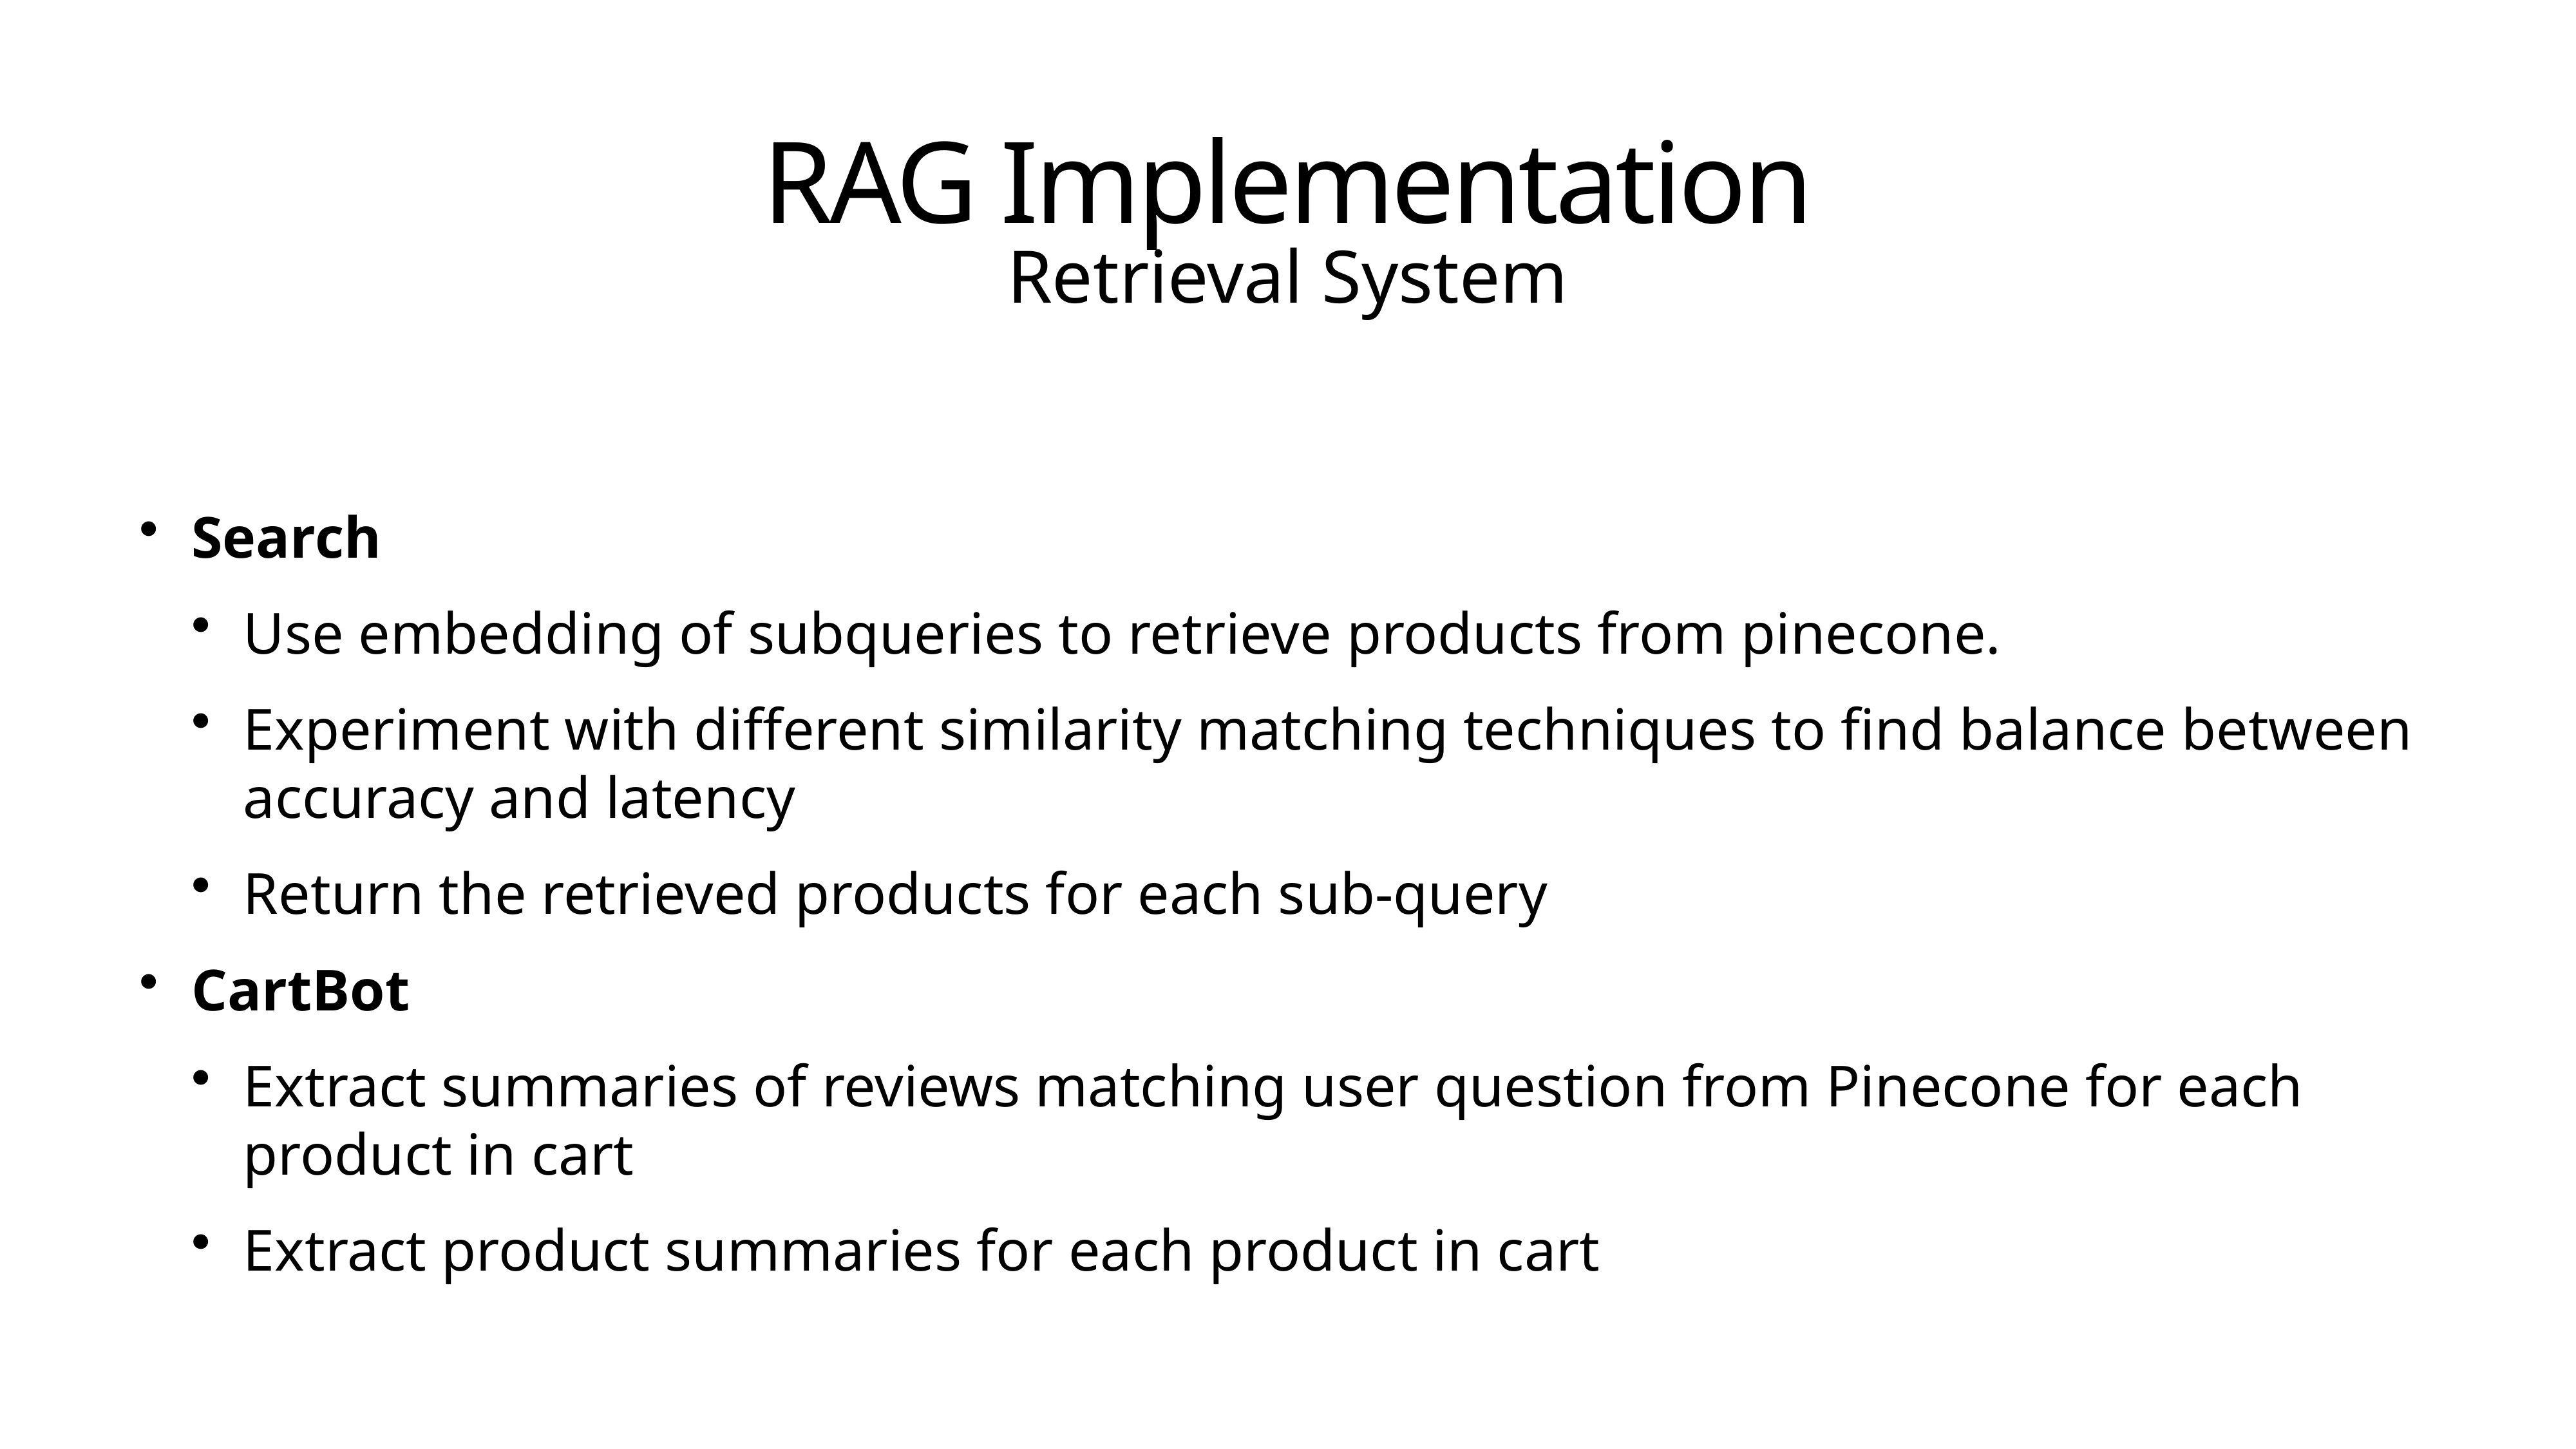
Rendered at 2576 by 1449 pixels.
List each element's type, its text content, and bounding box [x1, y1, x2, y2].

list Search Use embedding of subqueries to retrieve products from pinecone. Experiment with different similarity matching techniques to find balance between accuracy and latency Return the retrieved products for each sub-query CartBot Extract summaries of reviews matching user question from Pinecone for each product in cart Extract product summaries for each product in cart [133, 450, 2443, 1342]
list Retrieval System [133, 225, 2443, 334]
title RAG Implementation [133, 85, 2443, 225]
